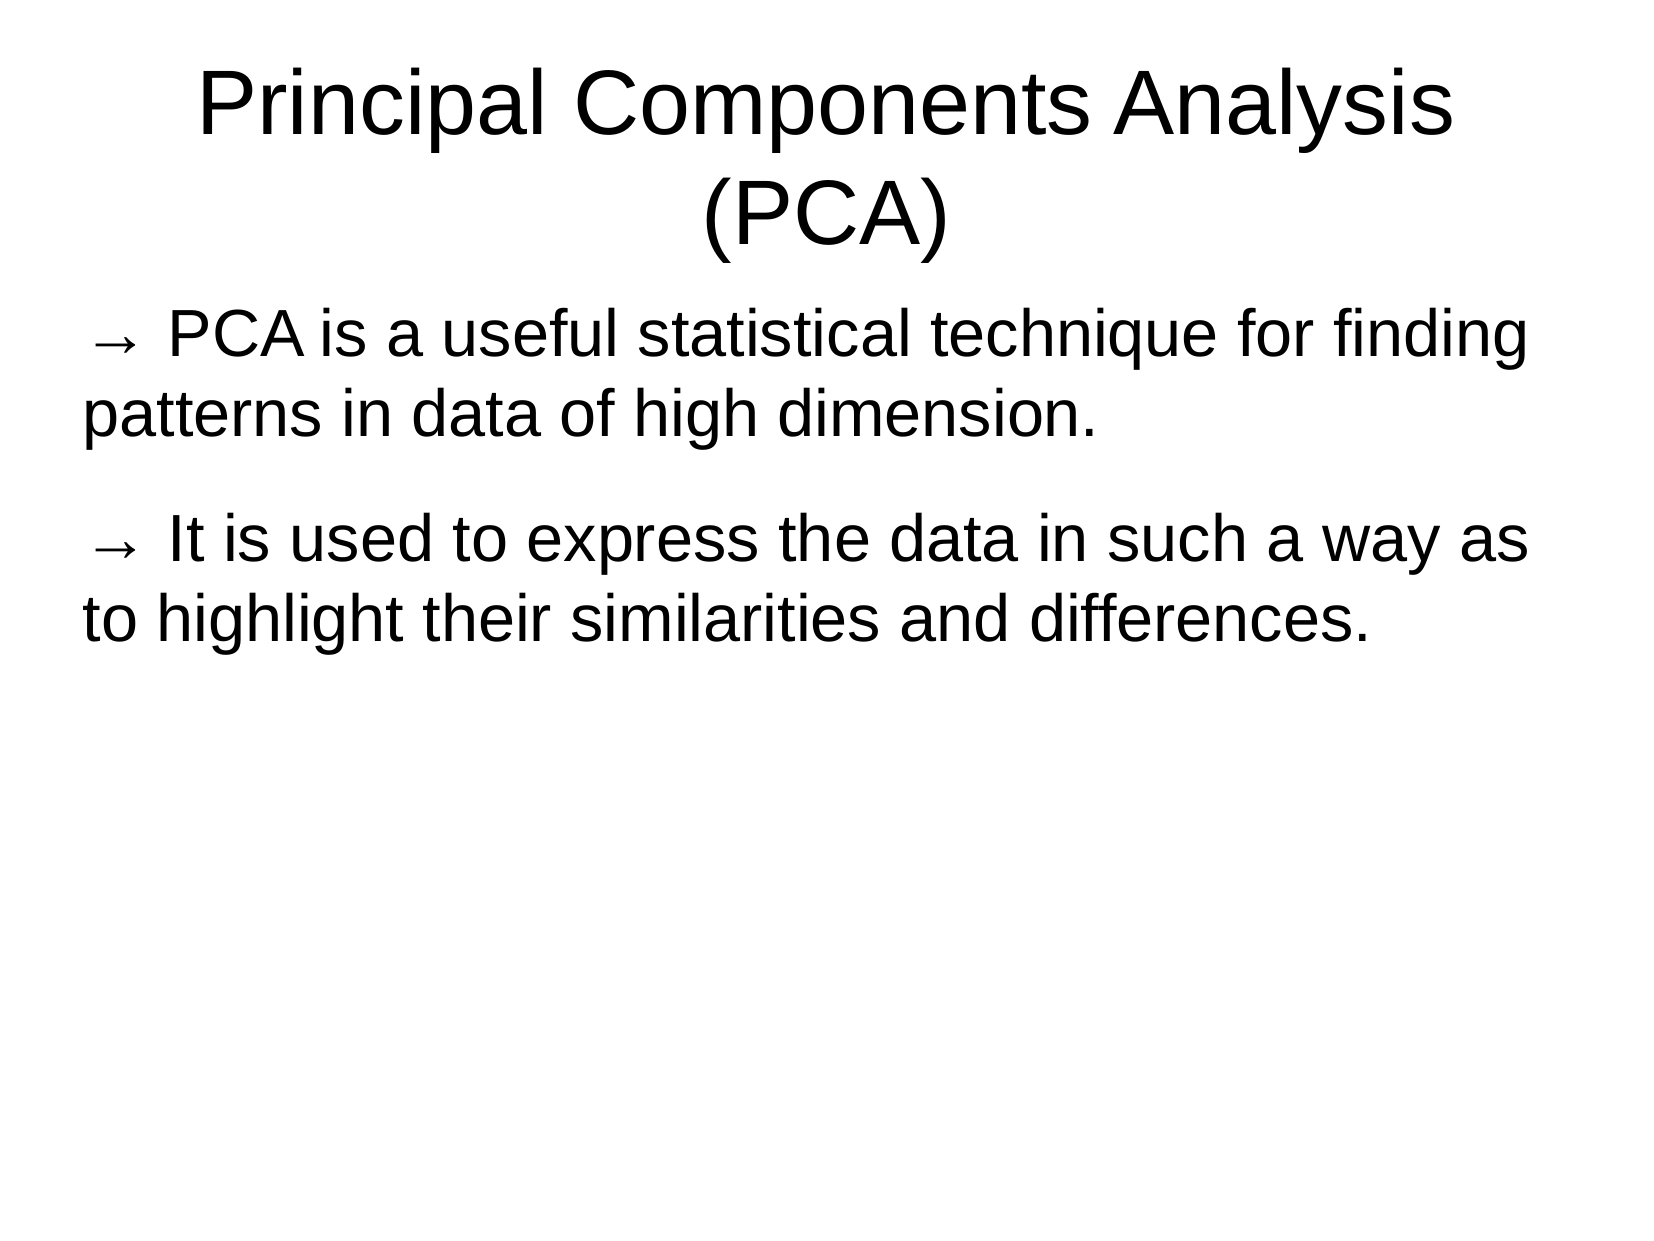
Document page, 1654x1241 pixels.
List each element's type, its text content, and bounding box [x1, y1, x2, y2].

text_box Principal Components Analysis (PCA) [82, 49, 1571, 257]
text_box → PCA is a useful statistical technique for finding patterns in data of high dimension. → It is used to express the data in such a way as to highlight their similarities and differences. [82, 290, 1571, 1010]
